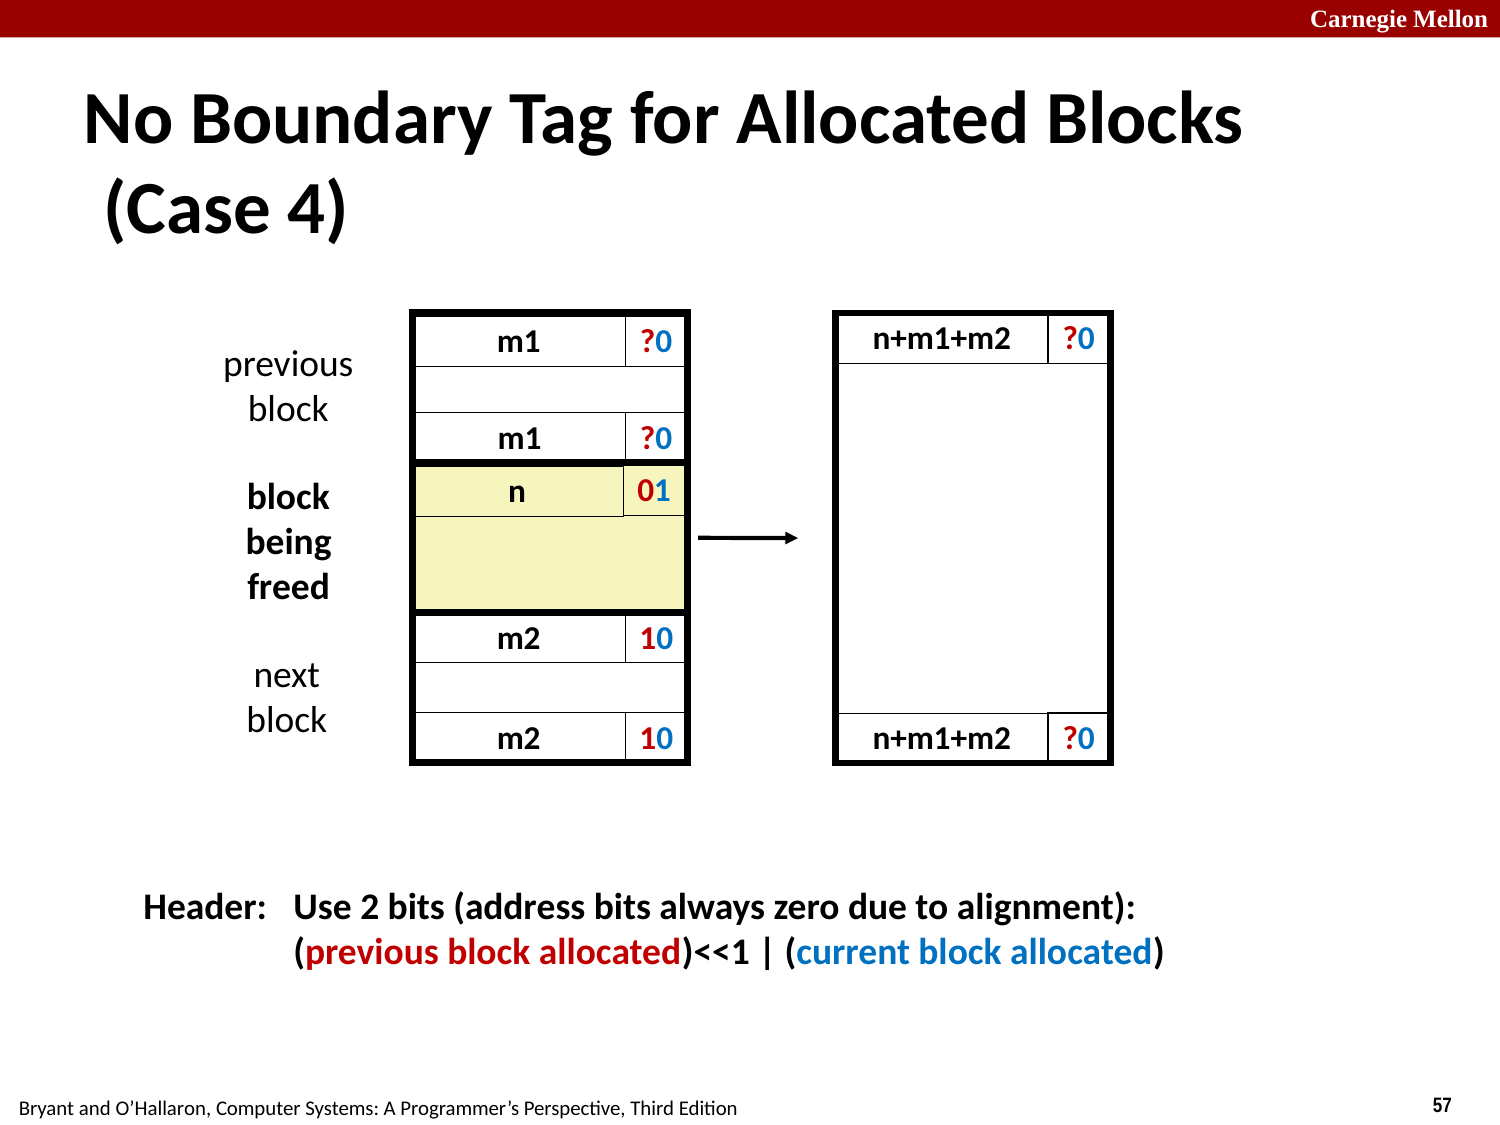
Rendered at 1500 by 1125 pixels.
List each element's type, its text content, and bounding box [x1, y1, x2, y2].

text_box previous block [208, 331, 369, 437]
text_box [412, 312, 688, 463]
title No Boundary Tag for Allocated Blocks (Case 4) [68, 111, 1432, 206]
text_box block being freed [230, 464, 347, 615]
text_box next block [231, 642, 342, 748]
text_box [412, 612, 688, 763]
text_box Header: Use 2 bits (address bits always zero due to alignment): (previous block allocated)<<1 | (current block allocated) [128, 874, 1180, 980]
text_box [412, 463, 688, 612]
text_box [697, 312, 1111, 764]
